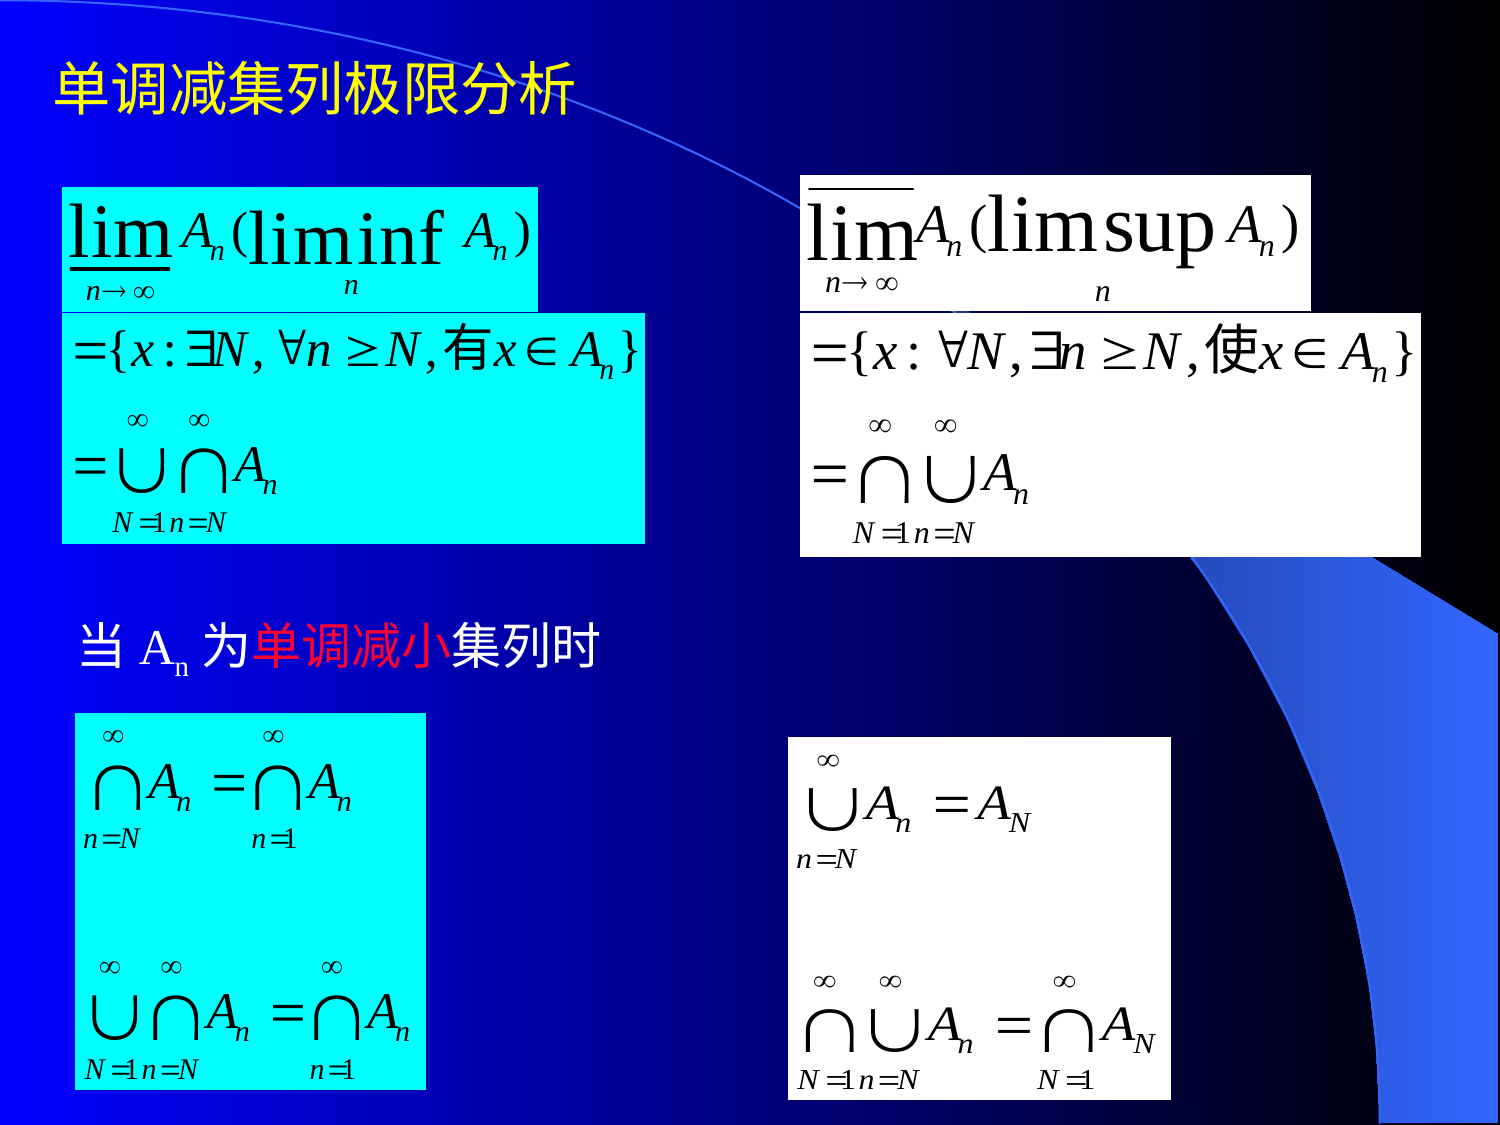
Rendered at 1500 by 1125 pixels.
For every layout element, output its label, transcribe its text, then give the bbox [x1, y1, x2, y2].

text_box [74, 712, 427, 1091]
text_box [799, 174, 1422, 557]
text_box 当An为单调减小集列时 [61, 606, 616, 690]
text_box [62, 187, 646, 545]
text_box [787, 737, 1172, 1101]
title 单调减集列极限分析 [37, 37, 1313, 138]
